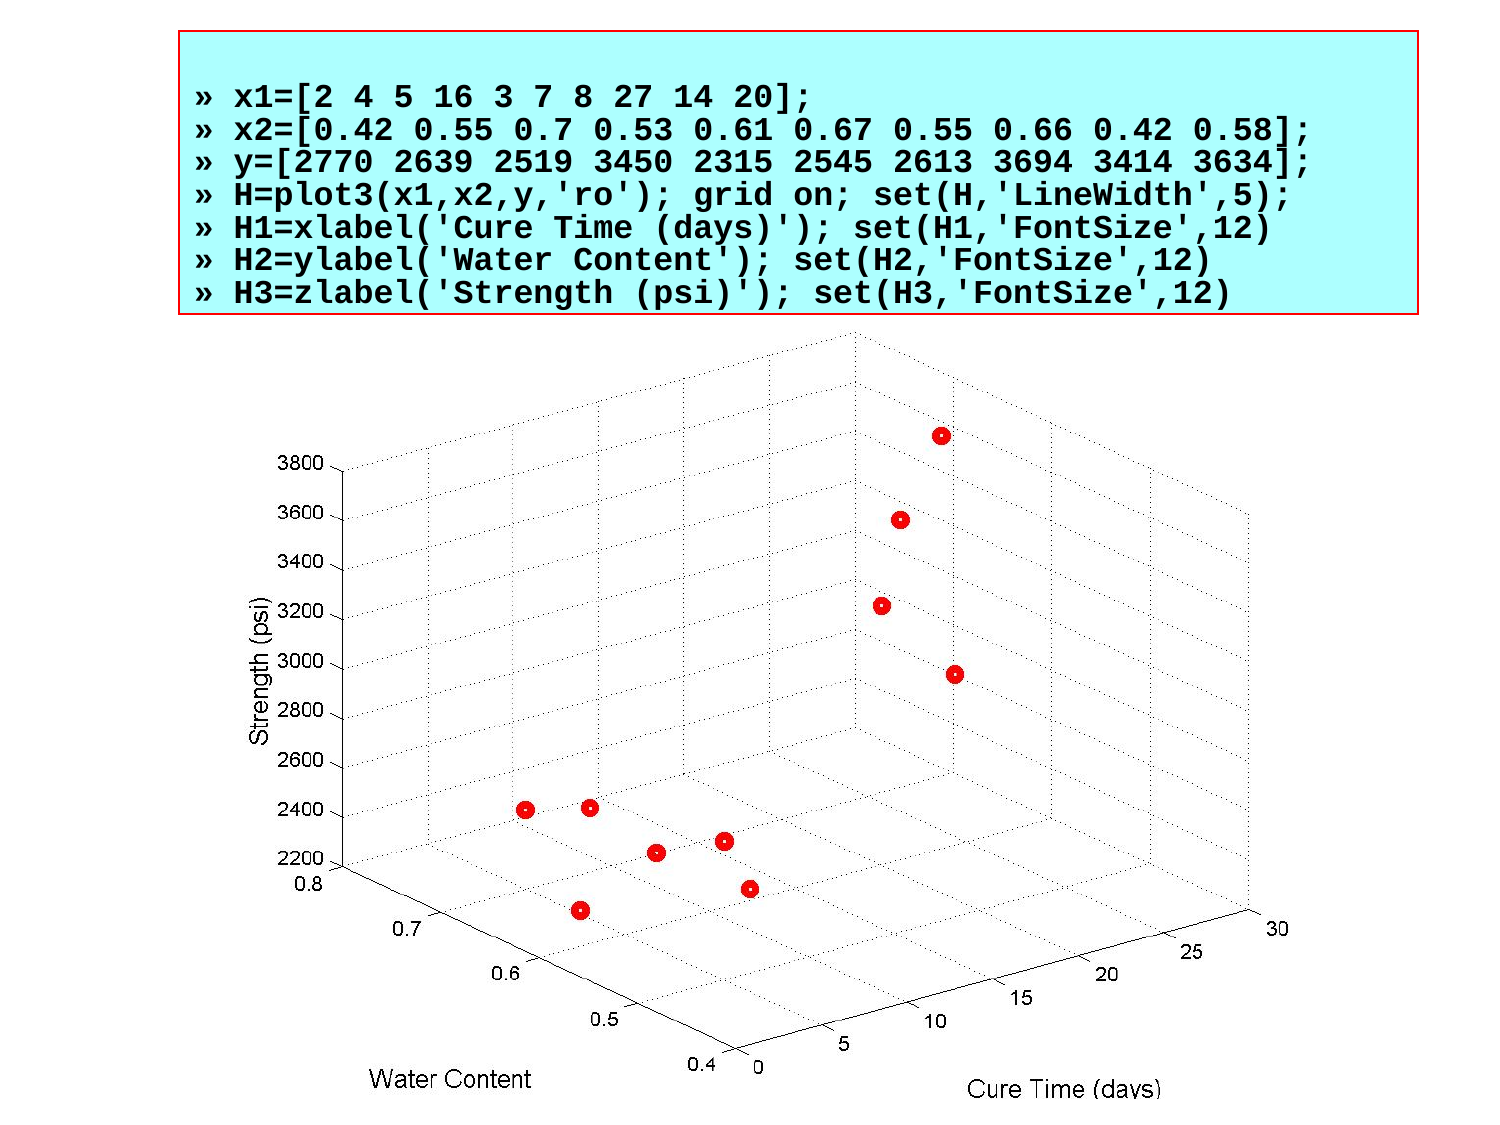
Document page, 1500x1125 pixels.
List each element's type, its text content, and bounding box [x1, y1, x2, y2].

text_box » x1=[2 4 5 16 3 7 8 27 14 20]; » x2=[0.42 0.55 0.7 0.53 0.61 0.67 0.55 0.66 0.42 0.58]; » y=[2770 2639 2519 3450 2315 2545 2613 3694 3414 3634]; » H=plot3(x1,x2,y,'ro'); grid on; set(H,'LineWidth',5); » H1=xlabel('Cure Time (days)'); set(H1,'FontSize',12) » H2=ylabel('Water Content'); set(H2,'FontSize',12) » H3=zlabel('Strength (psi)'); set(H3,'FontSize',12) [178, 30, 1418, 314]
picture [188, 328, 1360, 1099]
